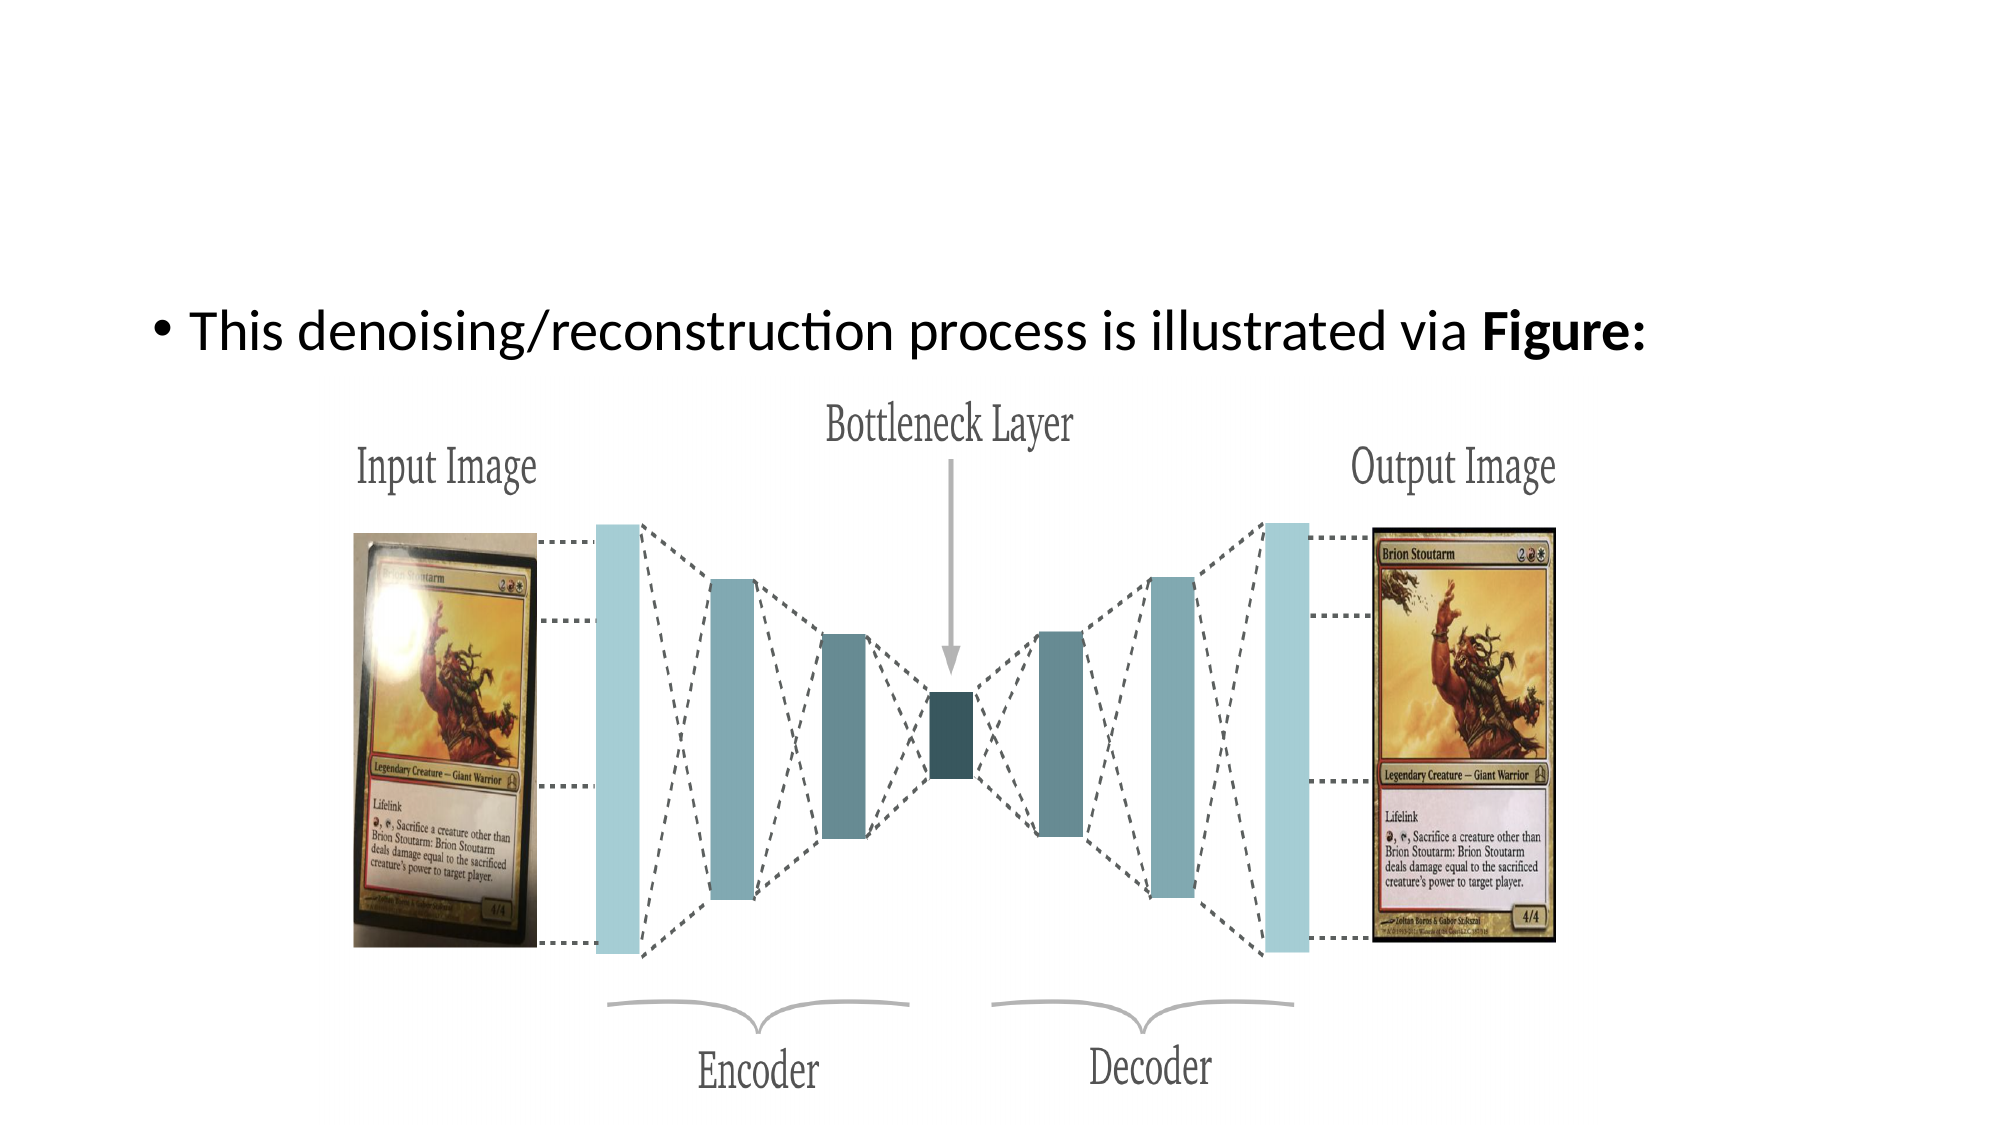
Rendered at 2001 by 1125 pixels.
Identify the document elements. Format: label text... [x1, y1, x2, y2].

picture [315, 376, 1598, 1125]
list This denoising/reconstruction process is illustrated via Figure: [137, 292, 1863, 1006]
